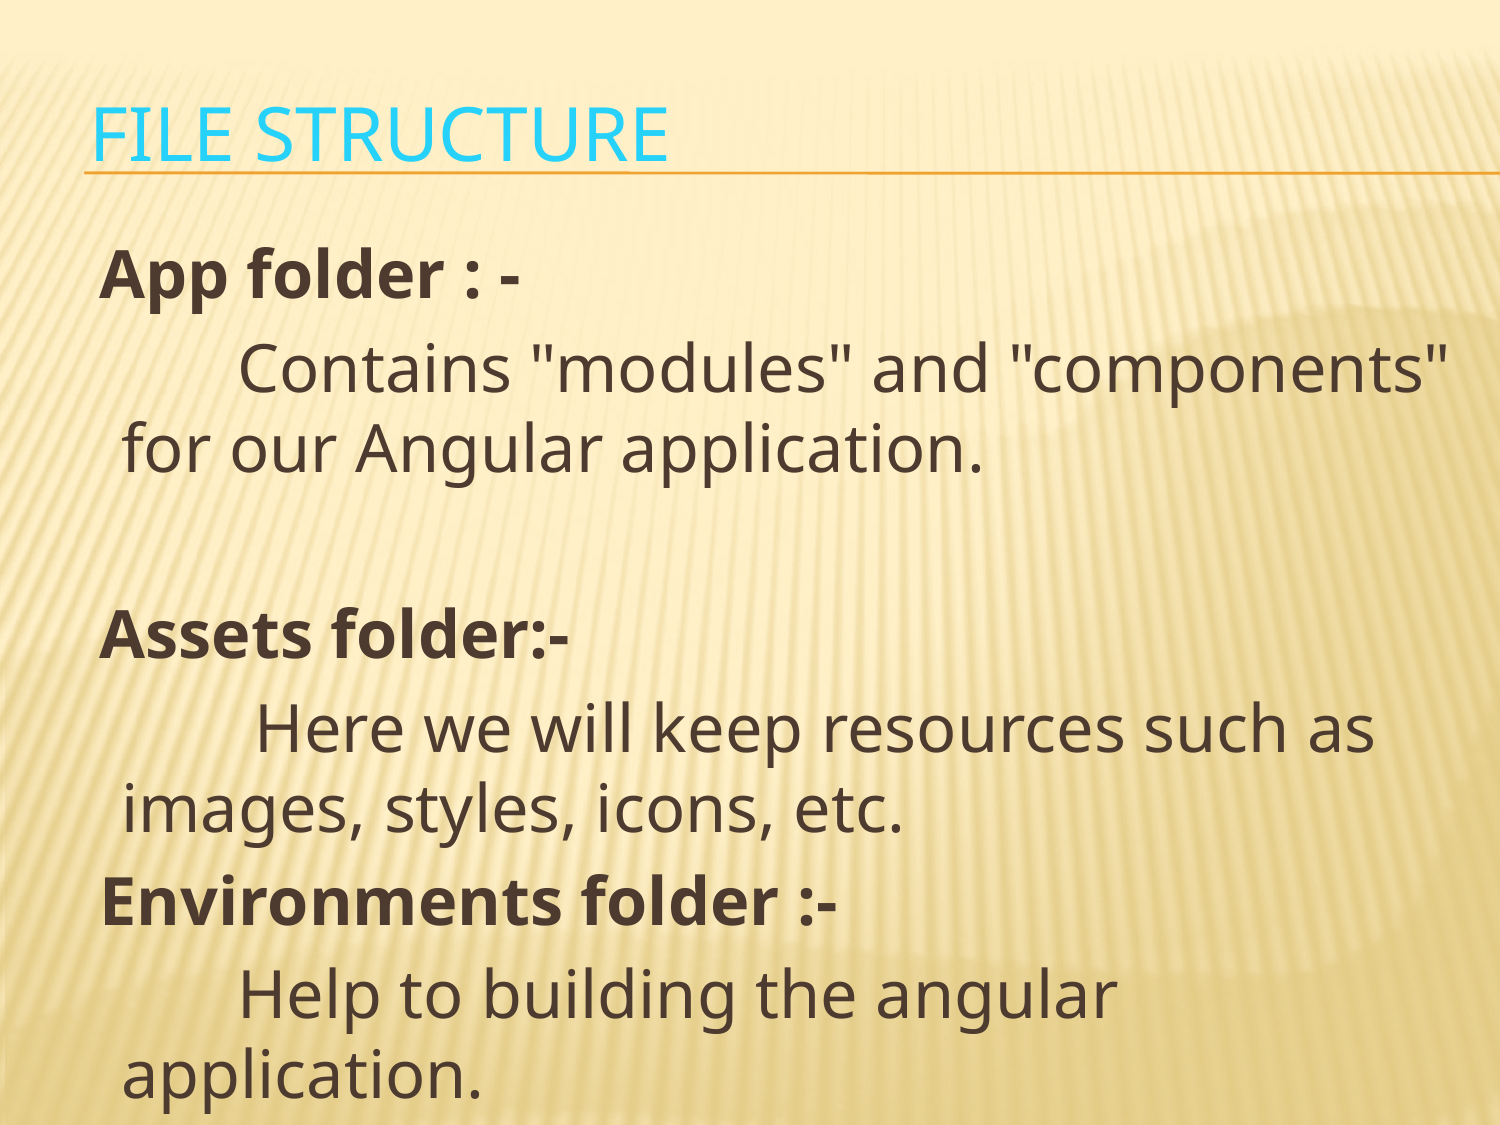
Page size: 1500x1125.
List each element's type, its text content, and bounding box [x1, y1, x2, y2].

list App folder : - Contains "modules" and "components" for our Angular application. Assets folder:- Here we will keep resources such as images, styles, icons, etc. Environments folder :- Help to building the angular application. [50, 224, 1475, 1125]
title File structure [75, 62, 1500, 200]
